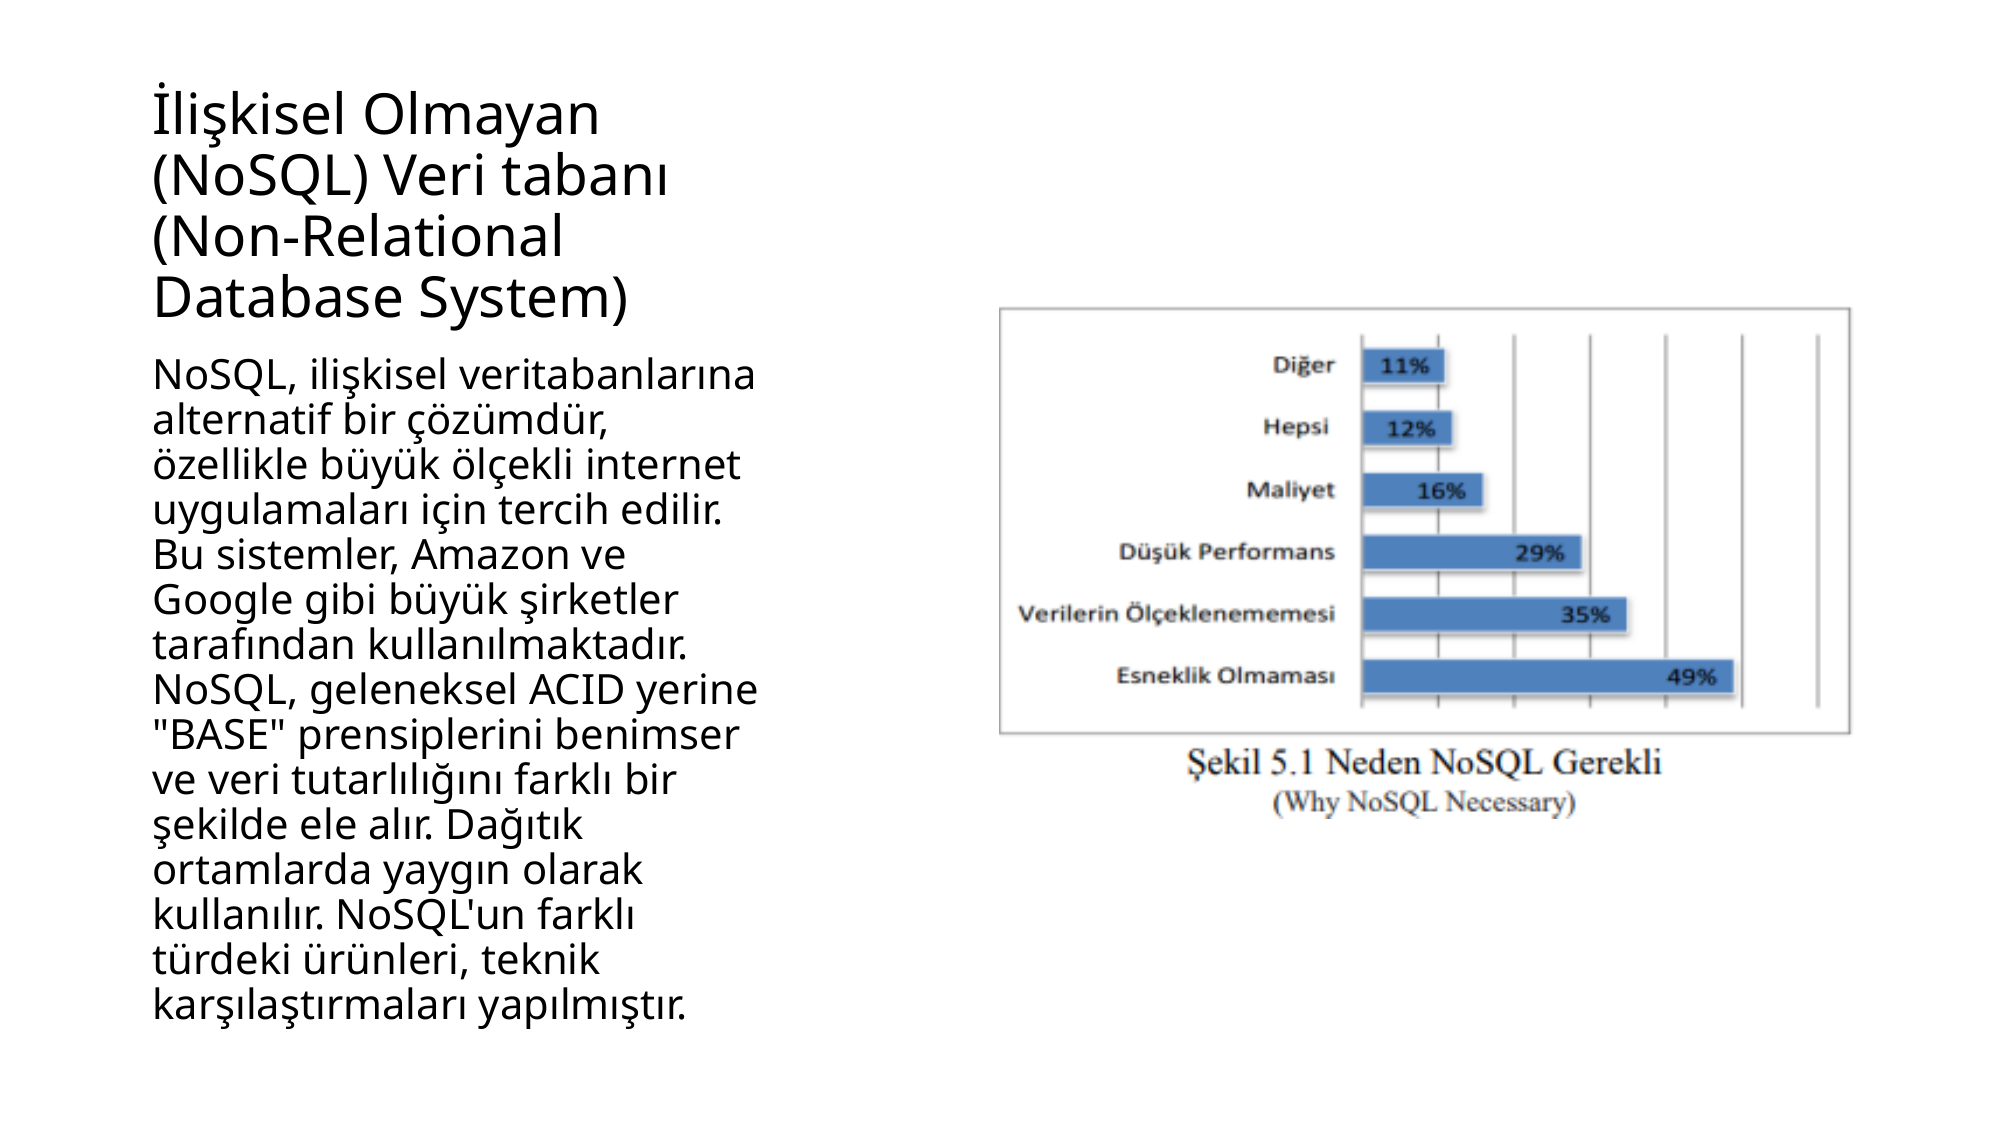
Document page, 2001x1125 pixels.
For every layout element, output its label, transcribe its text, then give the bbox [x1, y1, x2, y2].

title İlişkisel Olmayan (NoSQL) Veri tabanı (Non-Relational Database System) [137, 75, 783, 300]
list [999, 306, 1856, 819]
list NoSQL, ilişkisel veritabanlarına alternatif bir çözümdür, özellikle büyük ölçekli internet uygulamaları için tercih edilir. Bu sistemler, Amazon ve Google gibi büyük şirketler tarafından kullanılmaktadır. NoSQL, geleneksel ACID yerine "BASE" prensiplerini benimser ve veri tutarlılığını farklı bir şekilde ele alır. Dağıtık ortamlarda yaygın olarak kullanılır. NoSQL'un farklı türdeki ürünleri, teknik karşılaştırmaları yapılmıştır. [137, 300, 783, 990]
